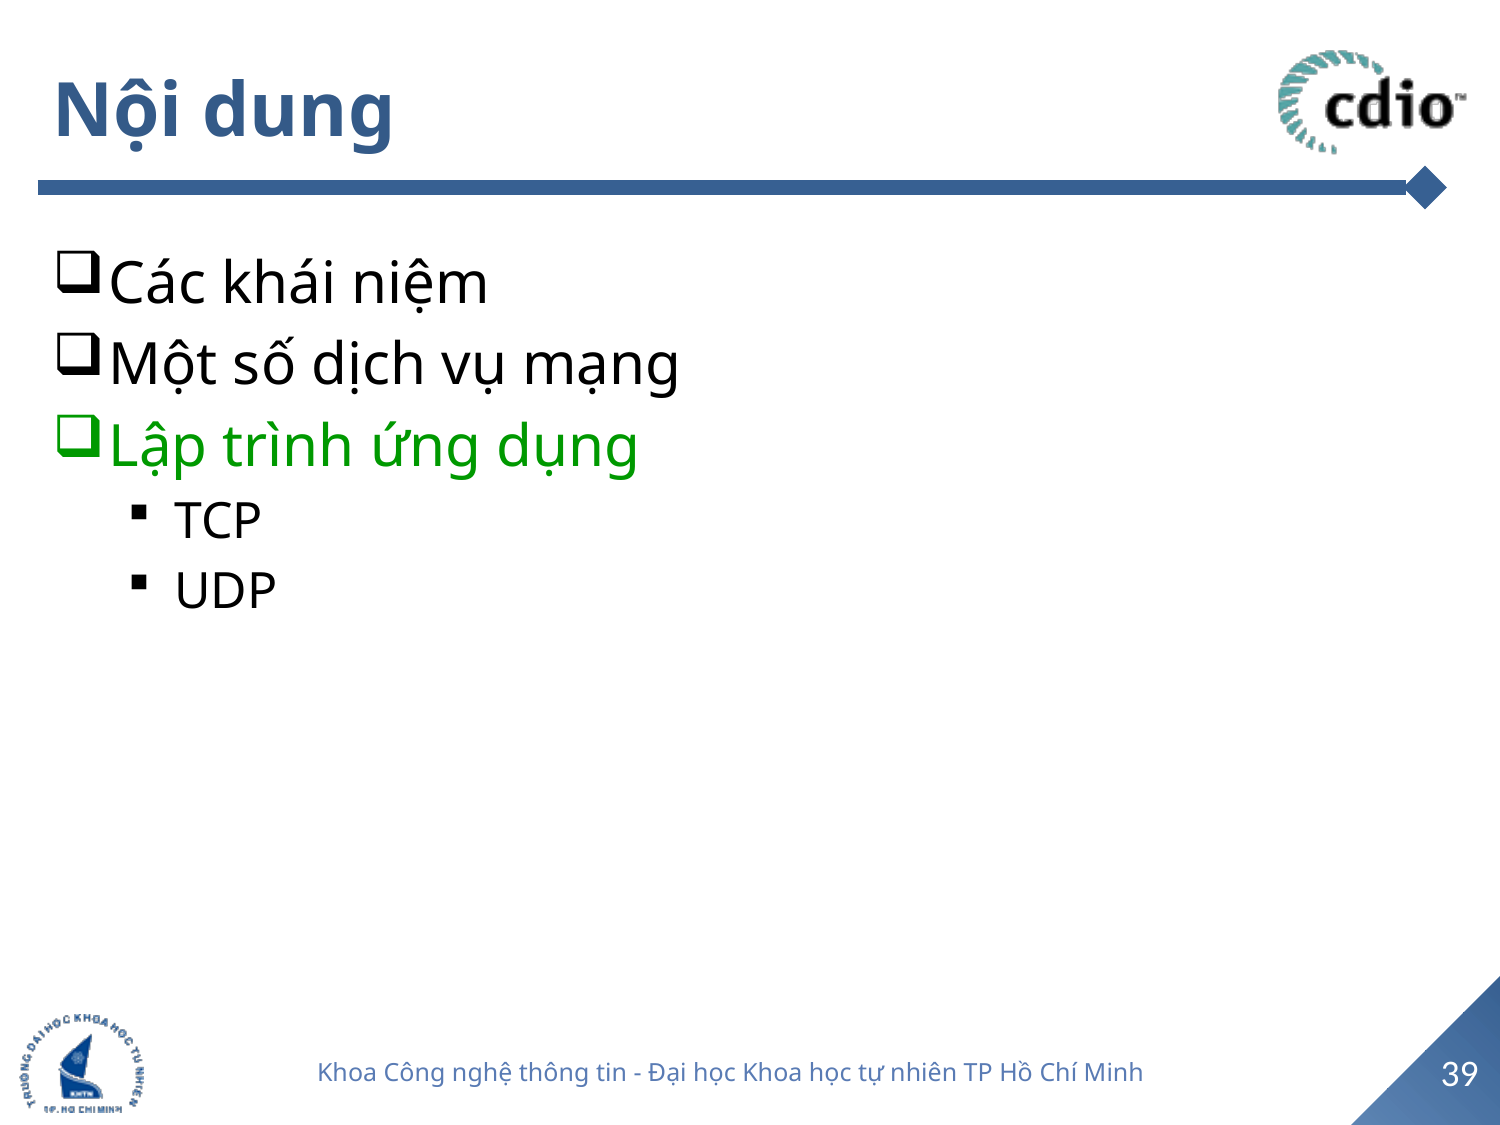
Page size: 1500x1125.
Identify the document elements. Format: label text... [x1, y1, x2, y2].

footer Khoa Công nghệ thông tin - Đại học Khoa học tự nhiên TP Hồ Chí Minh [187, 1043, 1275, 1104]
list Các khái niệm Một số dịch vụ mạng Lập trình ứng dụng TCP UDP [37, 237, 1450, 1038]
title Nội dung [37, 12, 1473, 200]
picture [18, 1014, 144, 1113]
slide_number 39 [1419, 1041, 1500, 1102]
